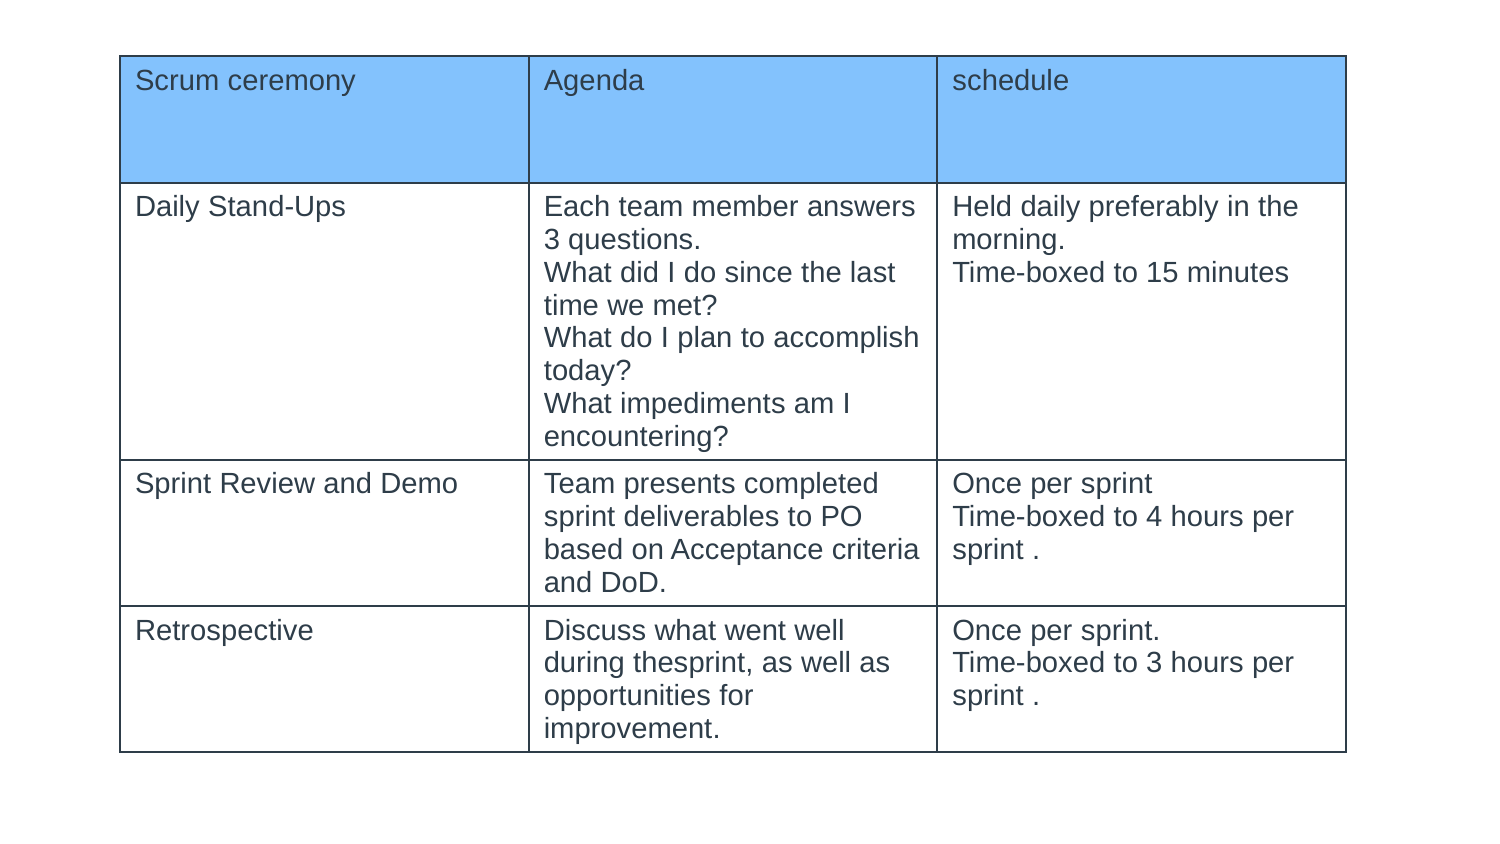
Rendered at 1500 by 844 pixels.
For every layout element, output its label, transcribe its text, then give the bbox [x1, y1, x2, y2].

table_cell Team presents completed sprint deliverables to PO based on Acceptance criteria and DoD. [530, 461, 936, 605]
table_cell Sprint Review and Demo [121, 461, 528, 605]
table_header Scrum ceremony [121, 57, 528, 182]
table_cell Retrospective [121, 607, 528, 751]
table_cell Each team member answers 3 questions. What did I do since the last time we met? What do I plan to accomplish today? What impediments am I encountering? [530, 184, 936, 459]
table_cell Once per sprint Time-boxed to 4 hours per sprint . [938, 461, 1345, 605]
table_cell Once per sprint. Time-boxed to 3 hours per sprint . [938, 607, 1345, 751]
table_cell Daily Stand-Ups [121, 184, 528, 459]
table_header schedule [938, 57, 1345, 182]
table_cell Discuss what went well during thesprint, as well as opportunities for improvement. [530, 607, 936, 751]
table_cell Held daily preferably in the morning. Time-boxed to 15 minutes [938, 184, 1345, 459]
table_header Agenda [530, 57, 936, 182]
